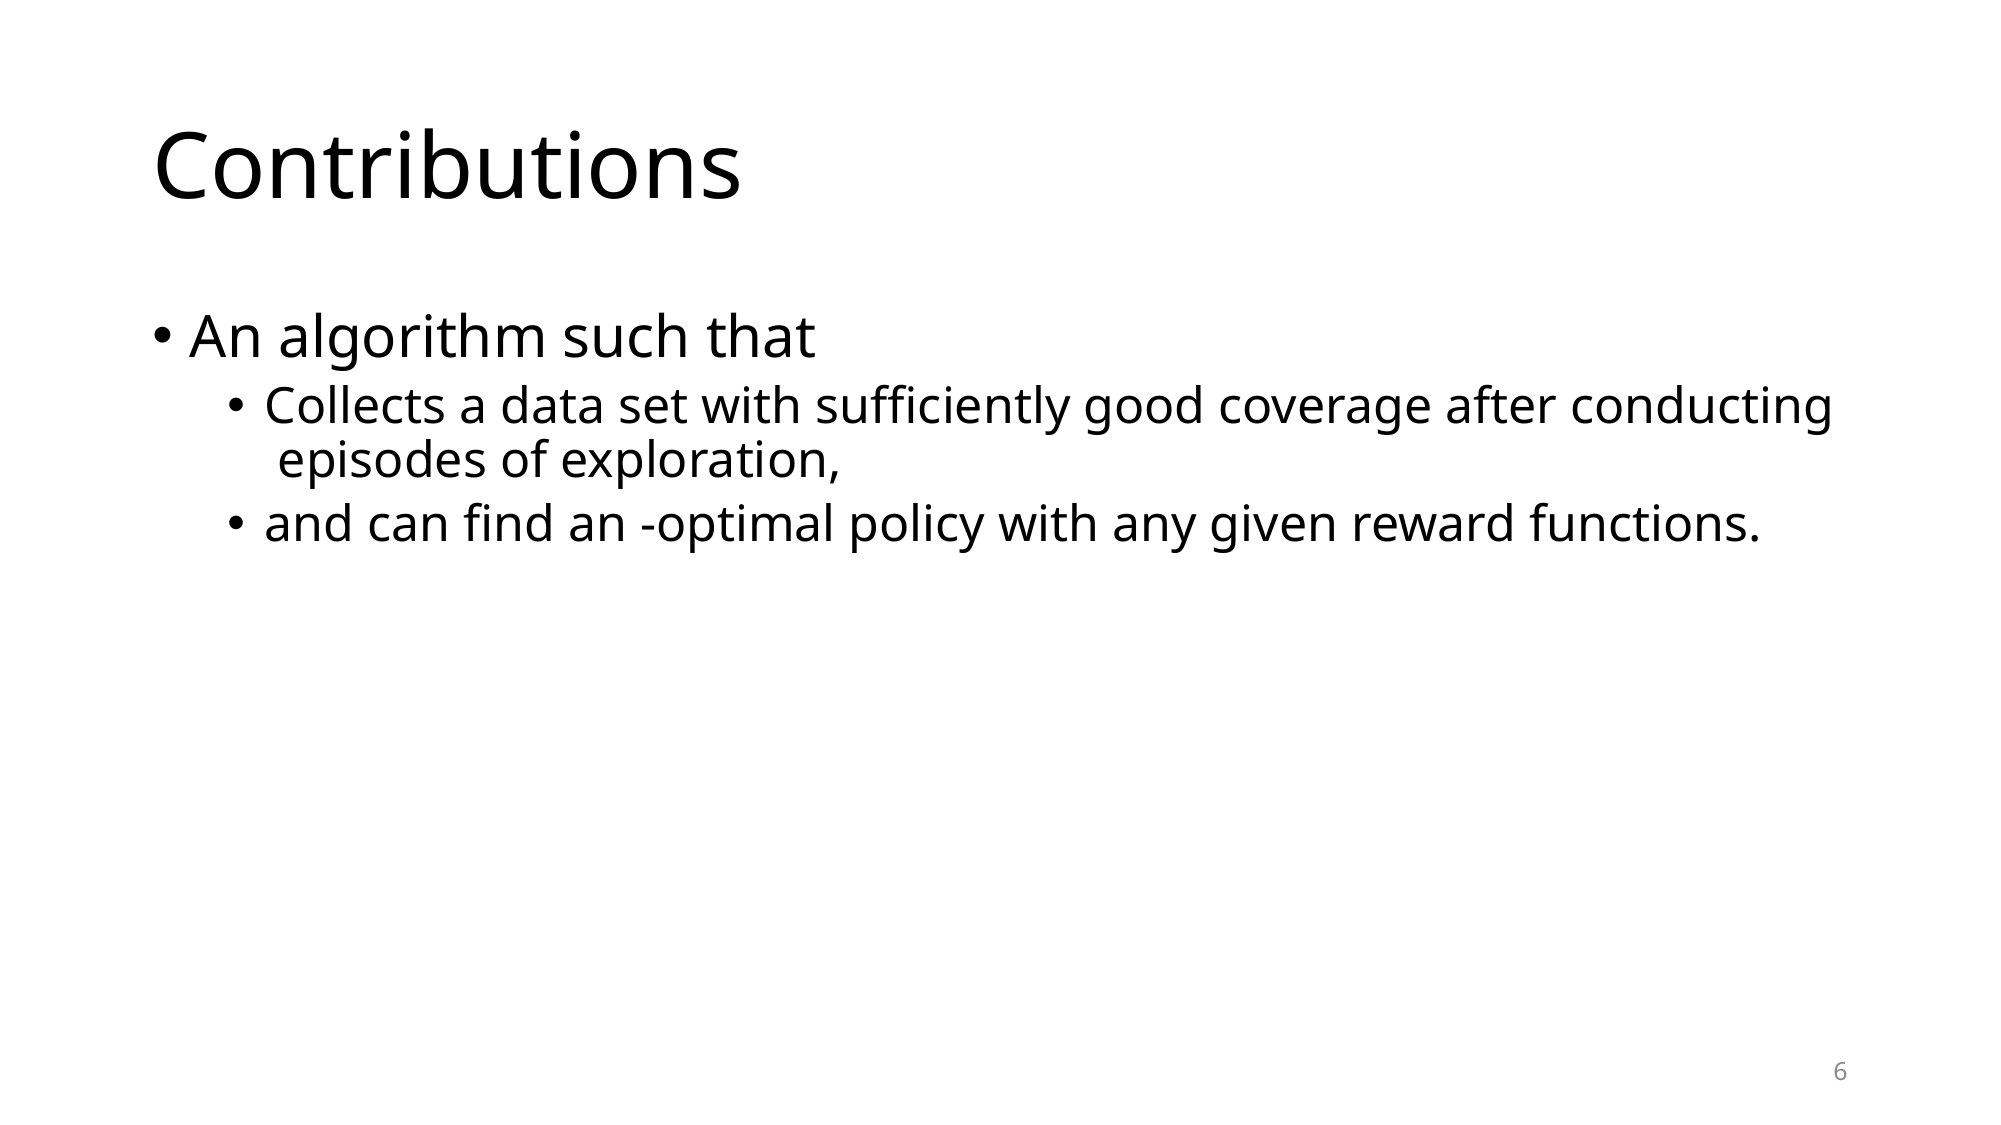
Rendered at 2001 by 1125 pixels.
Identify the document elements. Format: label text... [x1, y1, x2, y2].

title Contributions [137, 59, 1863, 278]
slide_number 6 [1412, 1042, 1863, 1103]
